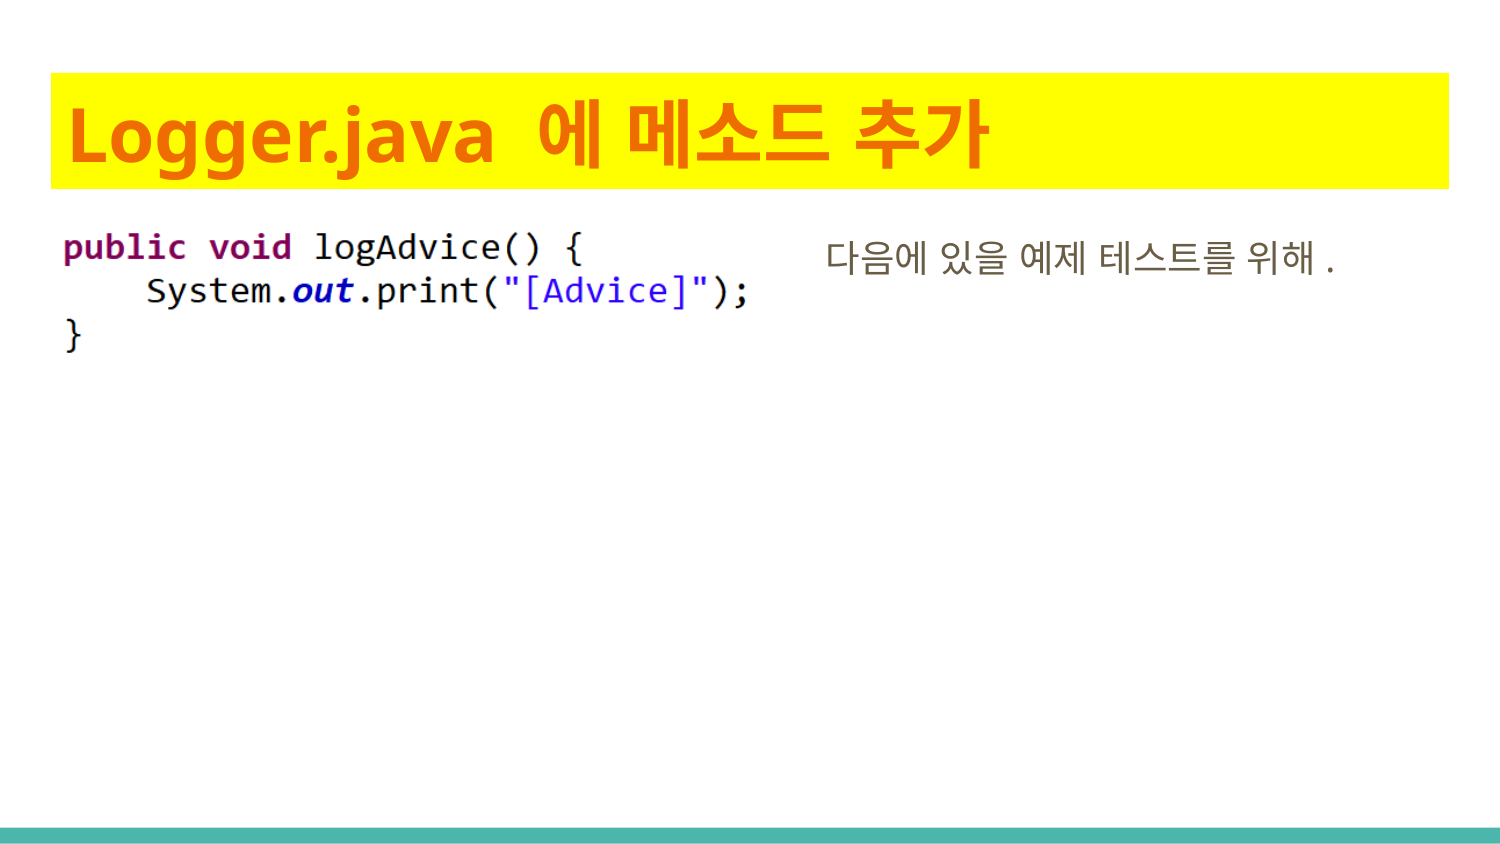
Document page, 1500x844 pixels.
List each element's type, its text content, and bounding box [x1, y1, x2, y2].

list 다음에 있을 예제 테스트를 위해. [810, 213, 1449, 312]
picture [50, 218, 774, 367]
title Logger.java 에 메소드 추가 [51, 72, 1449, 189]
